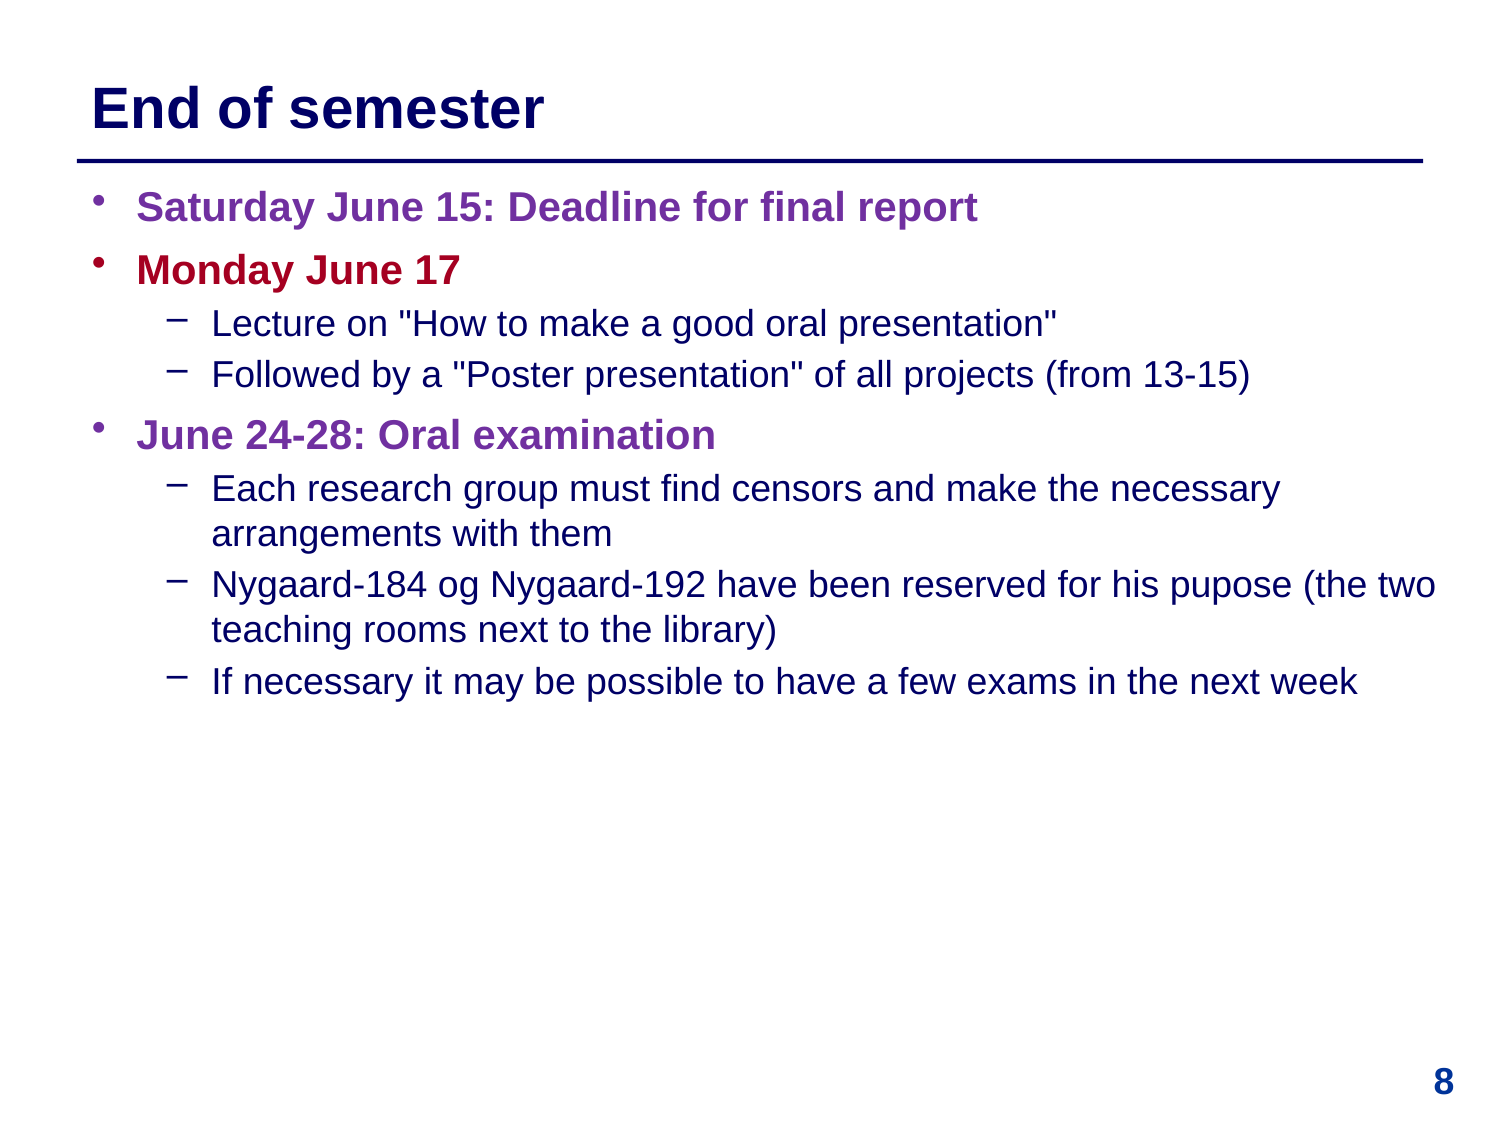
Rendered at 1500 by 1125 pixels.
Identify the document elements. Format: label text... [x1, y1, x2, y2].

slide_number 8 [1387, 1050, 1500, 1125]
title End of semester [76, 54, 1500, 155]
list Saturday June 15: Deadline for final report Monday June 17 Lecture on "How to make a good oral presentation" Followed by a "Poster presentation" of all projects (from 13-15) June 24-28: Oral examination Each research group must find censors and make the necessary arrangements with them Nygaard-184 og Nygaard-192 have been reserved for his pupose (the two teaching rooms next to the library) If necessary it may be possible to have a few exams in the next week [76, 172, 1475, 811]
